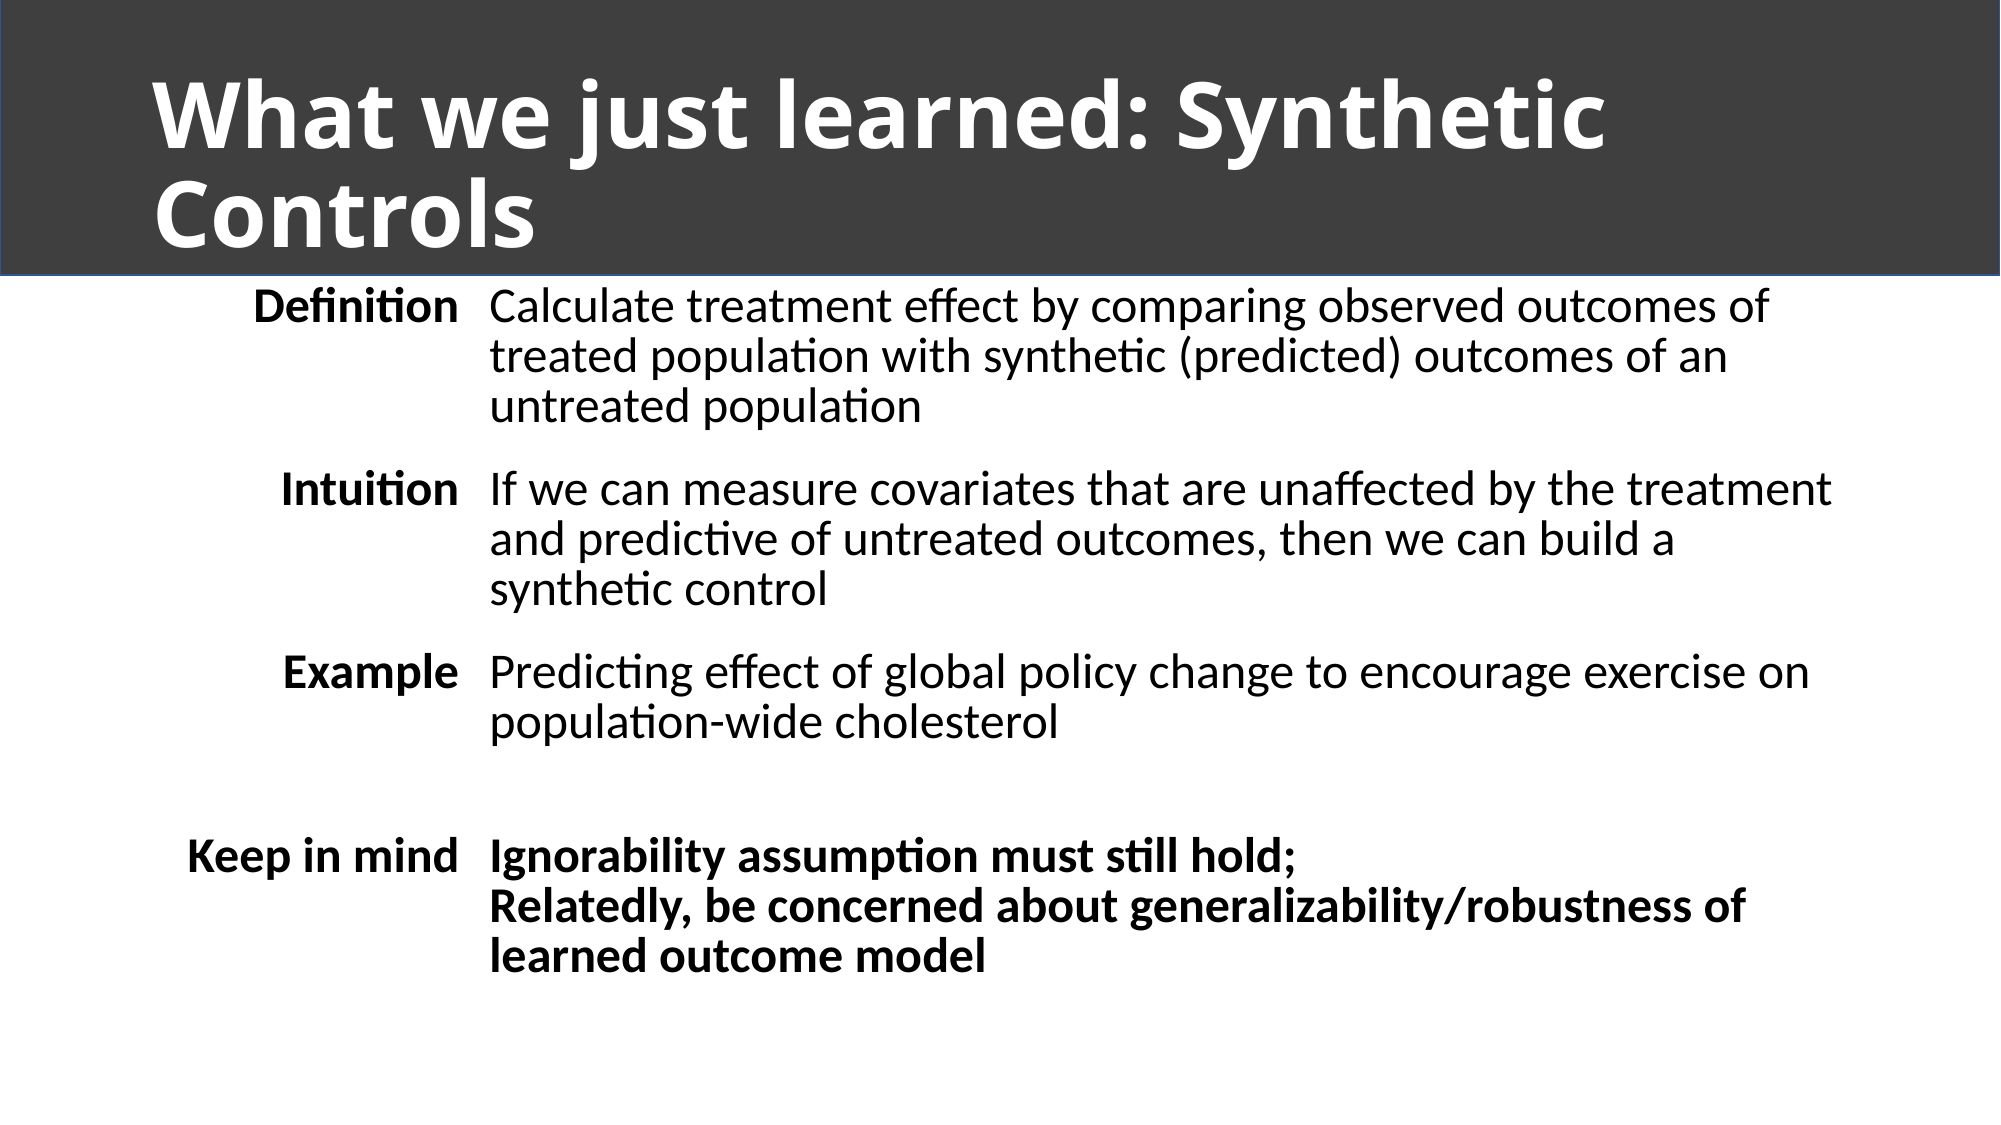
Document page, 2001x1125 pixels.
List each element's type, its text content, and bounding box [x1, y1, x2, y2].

table_header Calculate treatment effect by comparing observed outcomes of treated population with synthetic (predicted) outcomes of an untreated population [474, 277, 1862, 461]
title What we just learned: Synthetic Controls [137, 59, 1863, 278]
table_cell Intuition [137, 461, 474, 644]
table_cell Example [137, 644, 474, 827]
text_box [0, 0, 2000, 276]
table_cell Predicting effect of global policy change to encourage exercise on population-wide cholesterol [474, 644, 1862, 827]
table_cell Keep in mind [137, 827, 474, 1010]
table_cell If we can measure covariates that are unaffected by the treatment and predictive of untreated outcomes, then we can build a synthetic control [474, 461, 1862, 644]
table_header Definition [137, 277, 474, 461]
table_cell Ignorability assumption must still hold; Relatedly, be concerned about generalizability/robustness of learned outcome model [474, 827, 1862, 1010]
